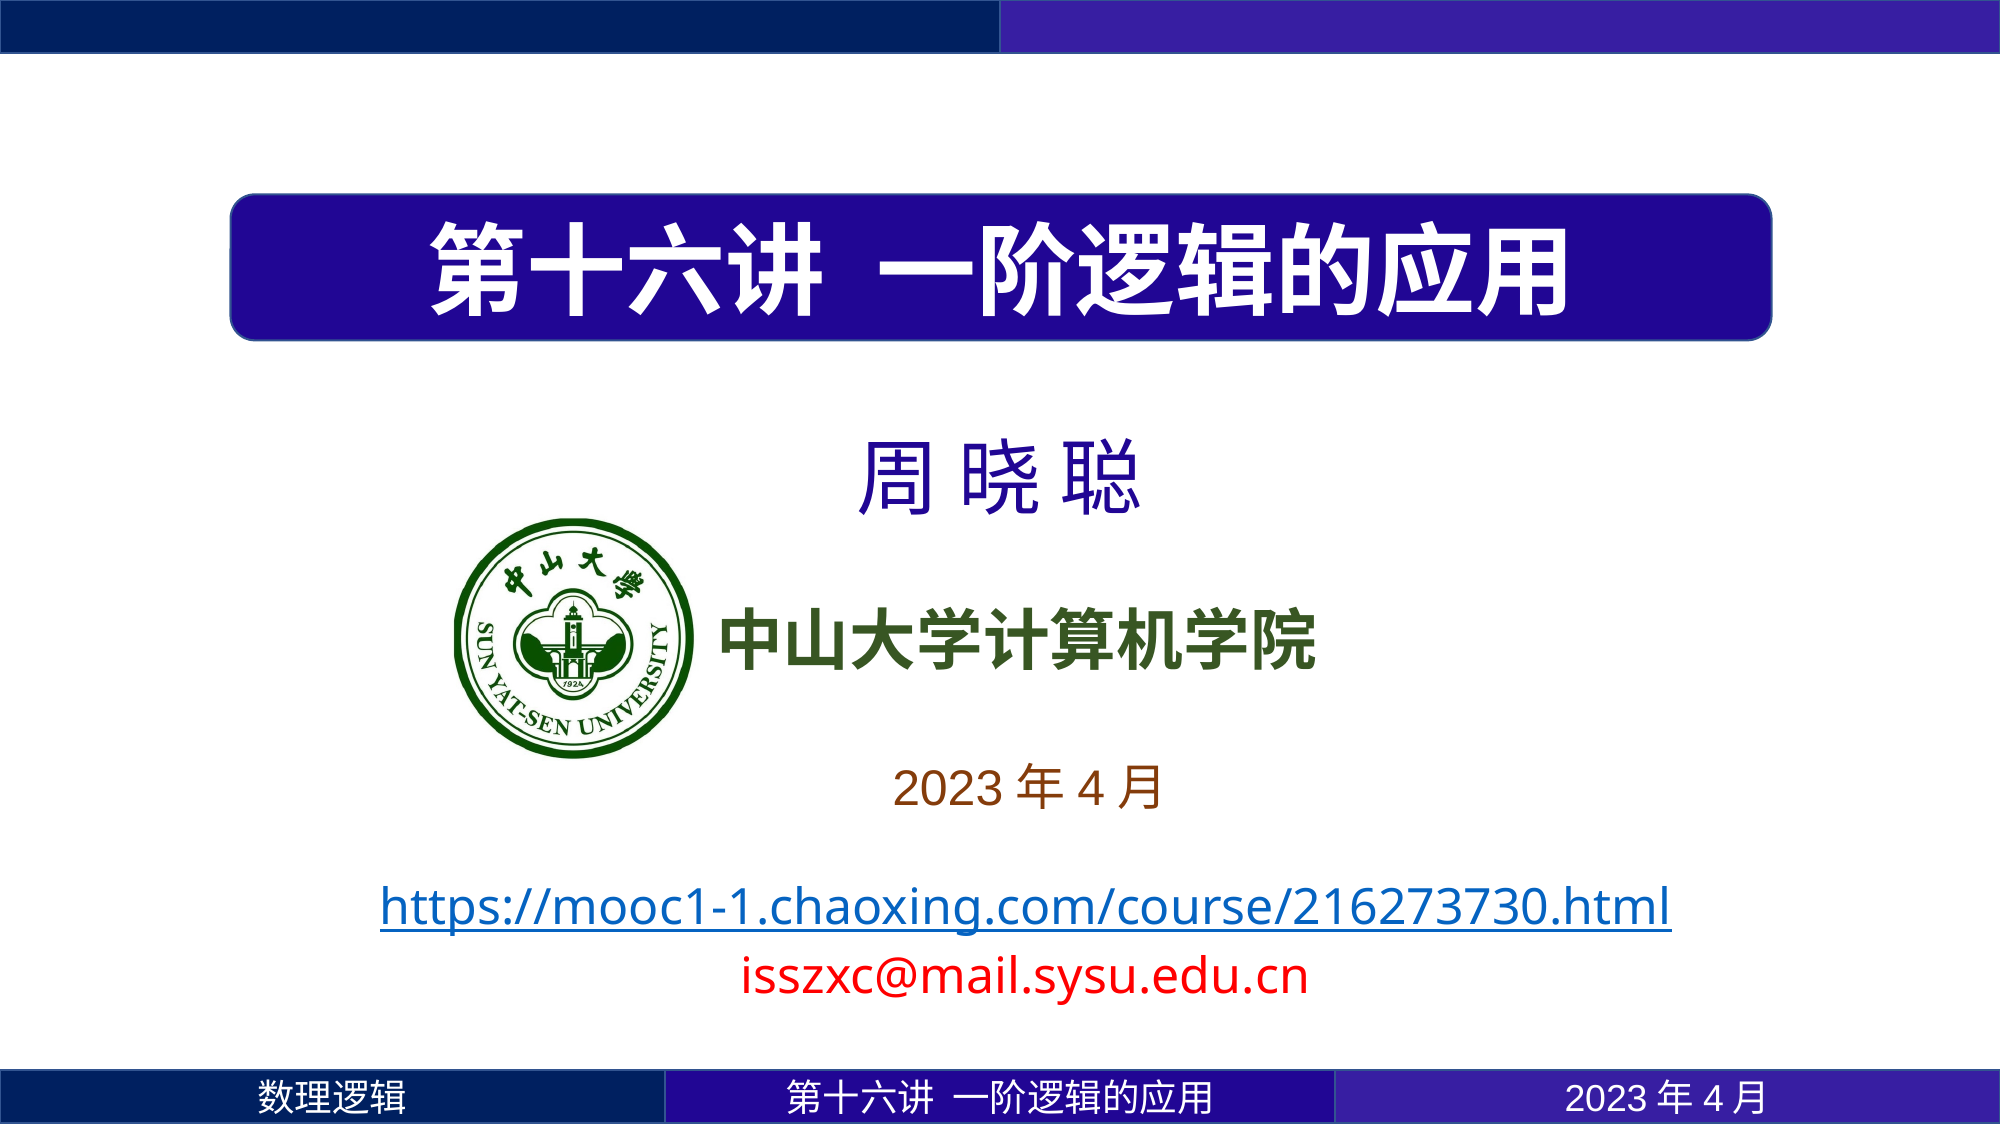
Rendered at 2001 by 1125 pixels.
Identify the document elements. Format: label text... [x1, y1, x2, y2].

text_box 数理逻辑 [0, 1069, 664, 1124]
text_box 周 晓 聪 [717, 418, 1283, 533]
text_box 2023年4月 [794, 747, 1265, 823]
picture [427, 510, 718, 767]
text_box 第十六讲 一阶逻辑的应用 [664, 1069, 1334, 1124]
text_box 中山大学计算机学院 [718, 590, 1442, 686]
text_box [0, 0, 999, 54]
text_box 2023年4月 [1334, 1069, 2000, 1124]
text_box [999, 0, 2000, 54]
text_box https://mooc1-1.chaoxing.com/course/216273730.html isszxc@mail.sysu.edu.cn [279, 867, 1772, 1011]
text_box 第十六讲 一阶逻辑的应用 [229, 193, 1773, 342]
